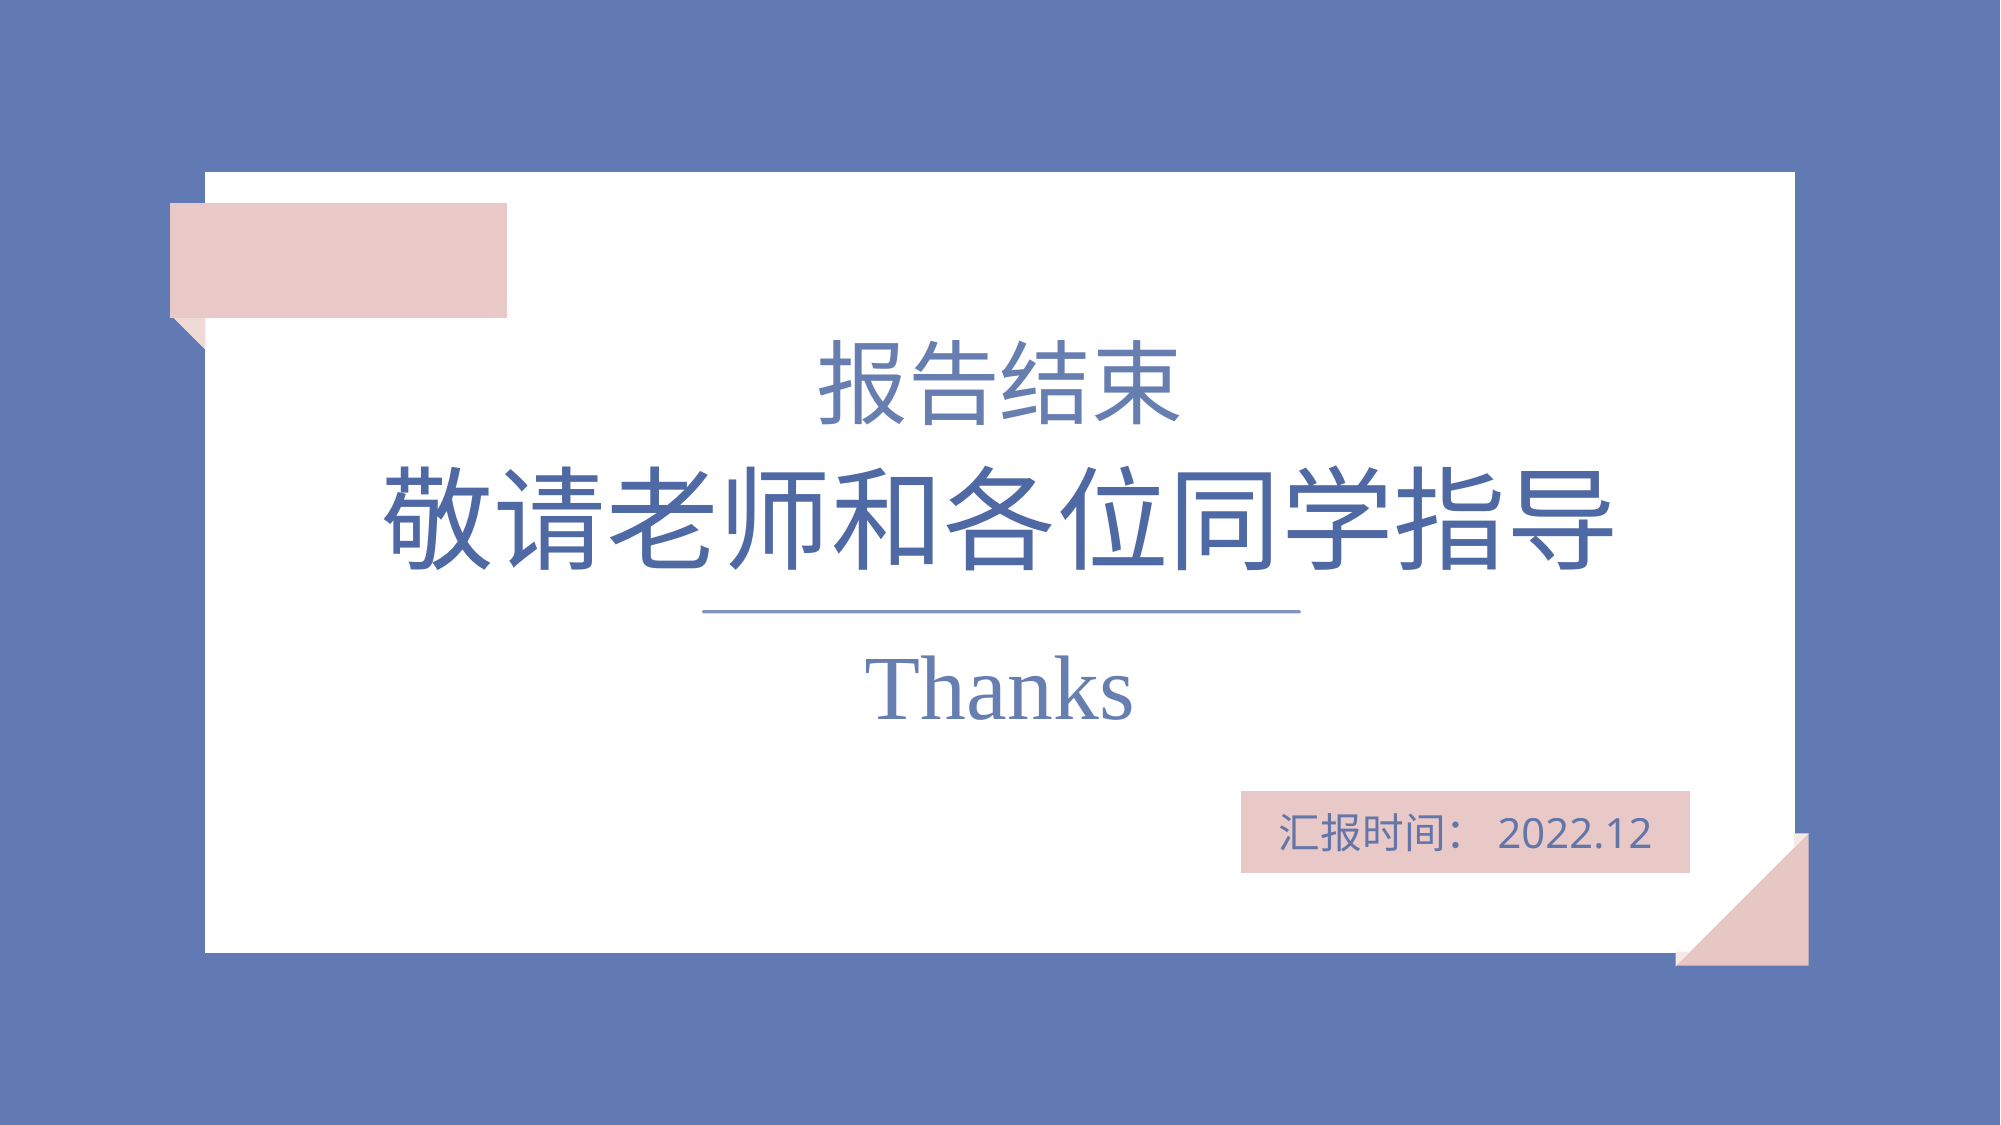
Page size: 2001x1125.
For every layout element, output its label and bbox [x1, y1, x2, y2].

text_box [1676, 833, 1809, 966]
text_box [1675, 951, 1691, 967]
text_box [1794, 833, 1809, 848]
text_box [1241, 791, 1691, 874]
text_box [169, 318, 206, 350]
text_box [204, 171, 1796, 954]
text_box [169, 202, 508, 318]
